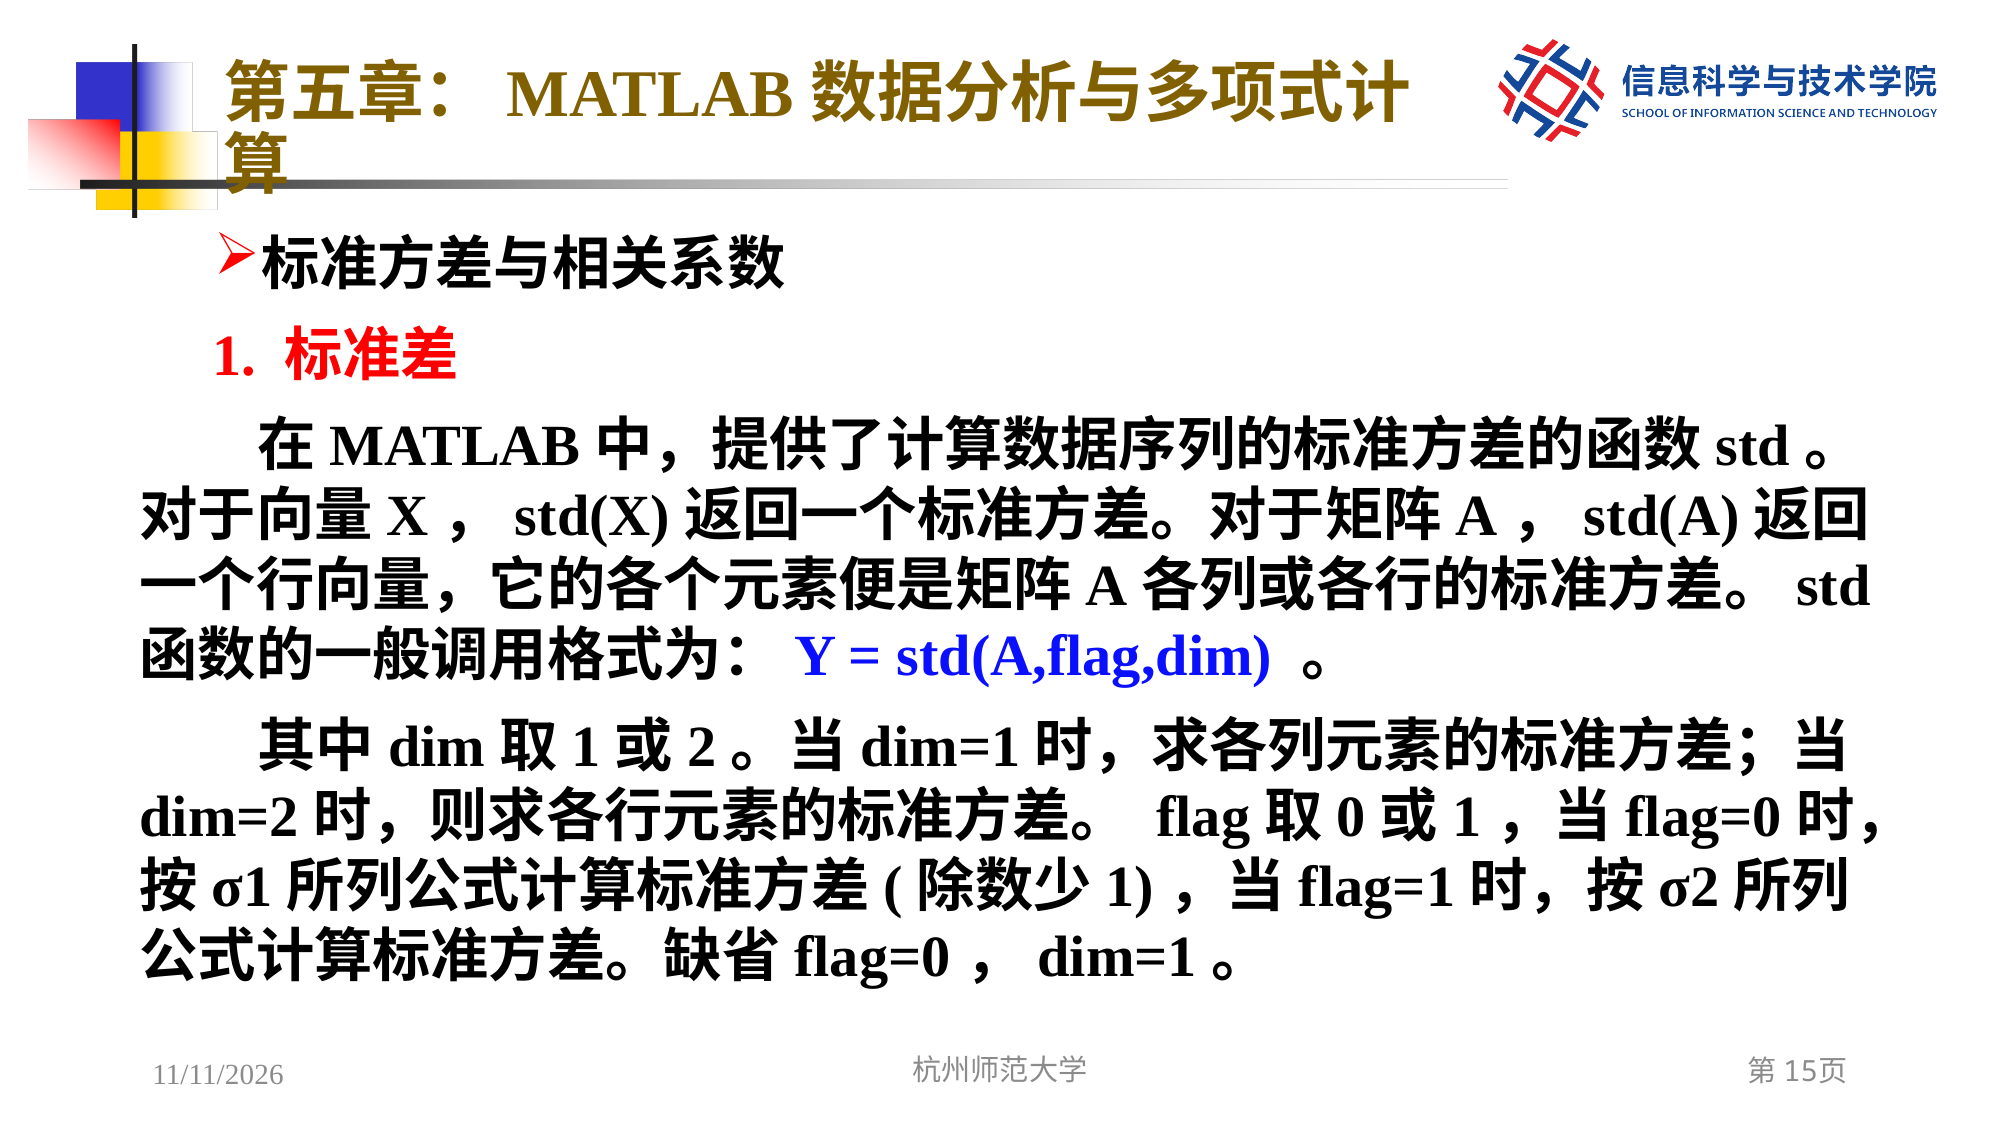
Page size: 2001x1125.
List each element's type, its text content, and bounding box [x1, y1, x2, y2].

slide_number 第15页 [1412, 1042, 1863, 1103]
list 标准方差与相关系数 1. 标准差 在MATLAB中，提供了计算数据序列的标准方差的函数std。对于向量X，std(X)返回一个标准方差。对于矩阵A，std(A)返回一个行向量，它的各个元素便是矩阵A各列或各行的标准方差。std函数的一般调用格式为：Y = std(A,flag,dim) 。 其中dim取1或2。当dim=1时，求各列元素的标准方差；当dim=2时，则求各行元素的标准方差。 flag取0或1，当flag=0时，按σ1所列公式计算标准方差(除数少1)，当flag=1时，按σ2所列公式计算标准方差。缺省flag=0，dim=1。 [87, 218, 1908, 1021]
footer 杭州师范大学 [662, 1042, 1338, 1103]
picture [28, 39, 1937, 218]
title 第五章：MATLAB数据分析与多项式计算 [208, 87, 1490, 176]
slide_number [137, 1042, 588, 1103]
